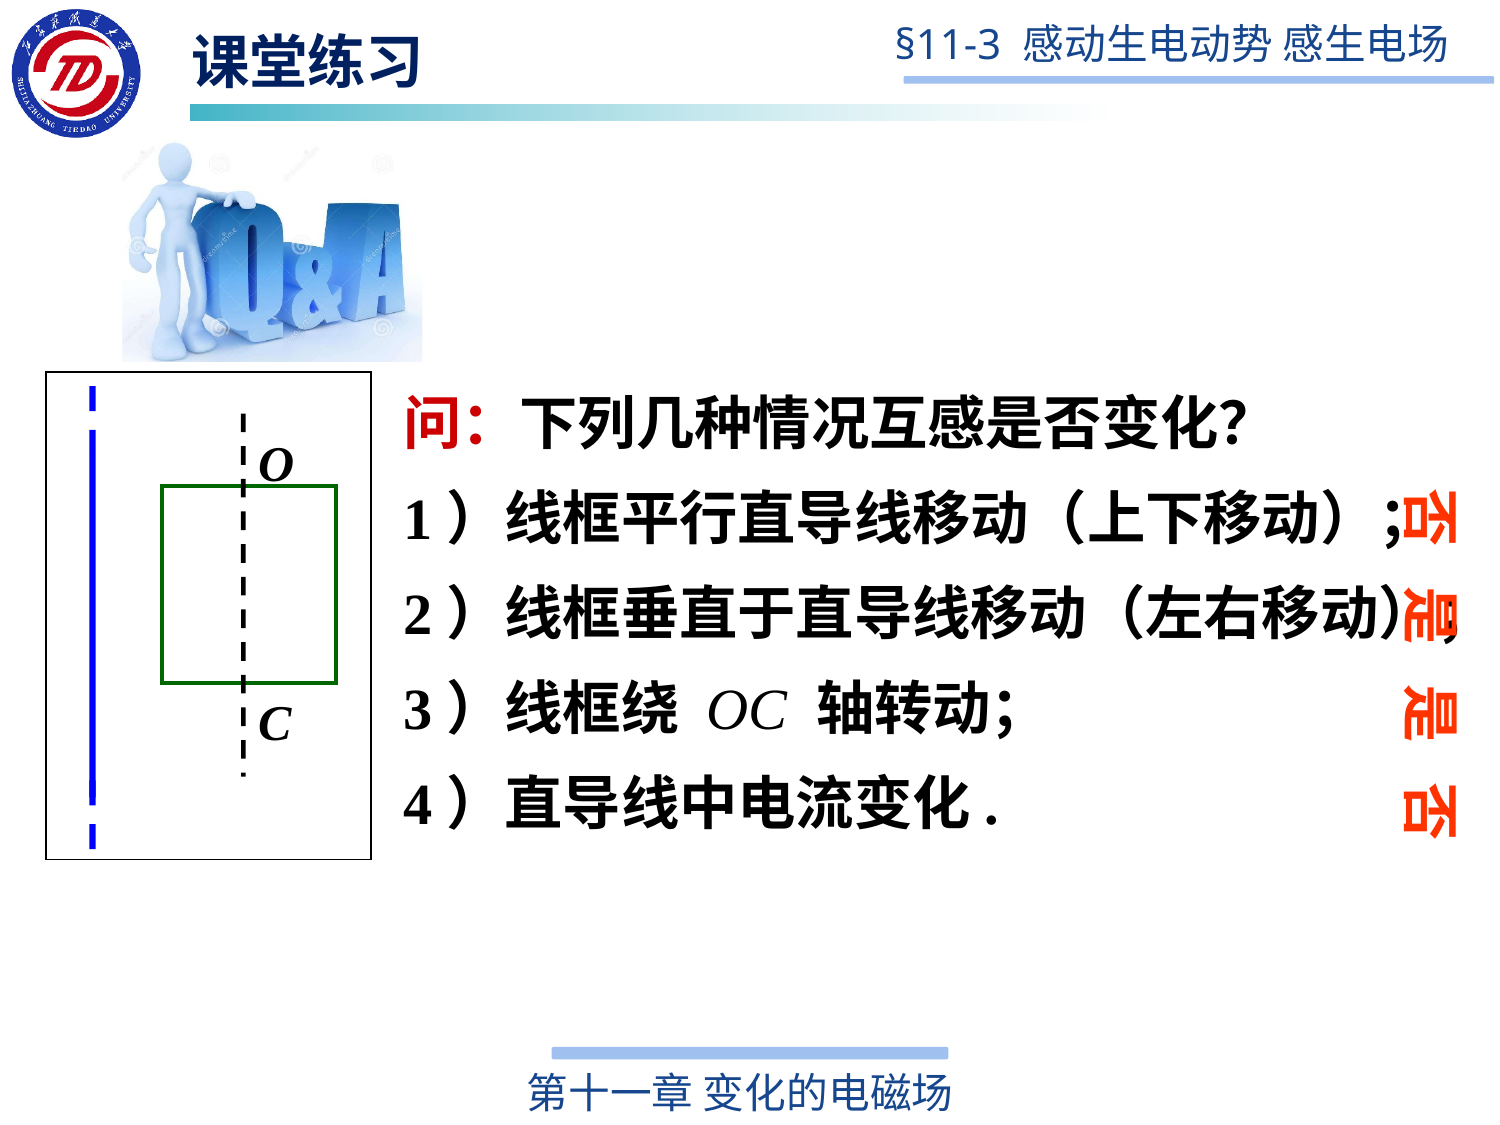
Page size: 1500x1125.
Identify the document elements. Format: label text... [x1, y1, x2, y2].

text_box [45, 372, 371, 860]
picture [0, 75, 1500, 1125]
text_box [0, 0, 1500, 75]
text_box 课堂练习 [176, 75, 439, 103]
text_box 问：下列几种情况互感是否变化？ 1）线框平行直导线移动（上下移动）； 2）线框垂直于直导线移动（左右移动）； 3）线框绕 OC 轴转动； 4）直导线中电流变化. [388, 378, 1500, 844]
text_box 否 是 是 否 [1374, 476, 1476, 853]
text_box [190, 104, 1111, 121]
